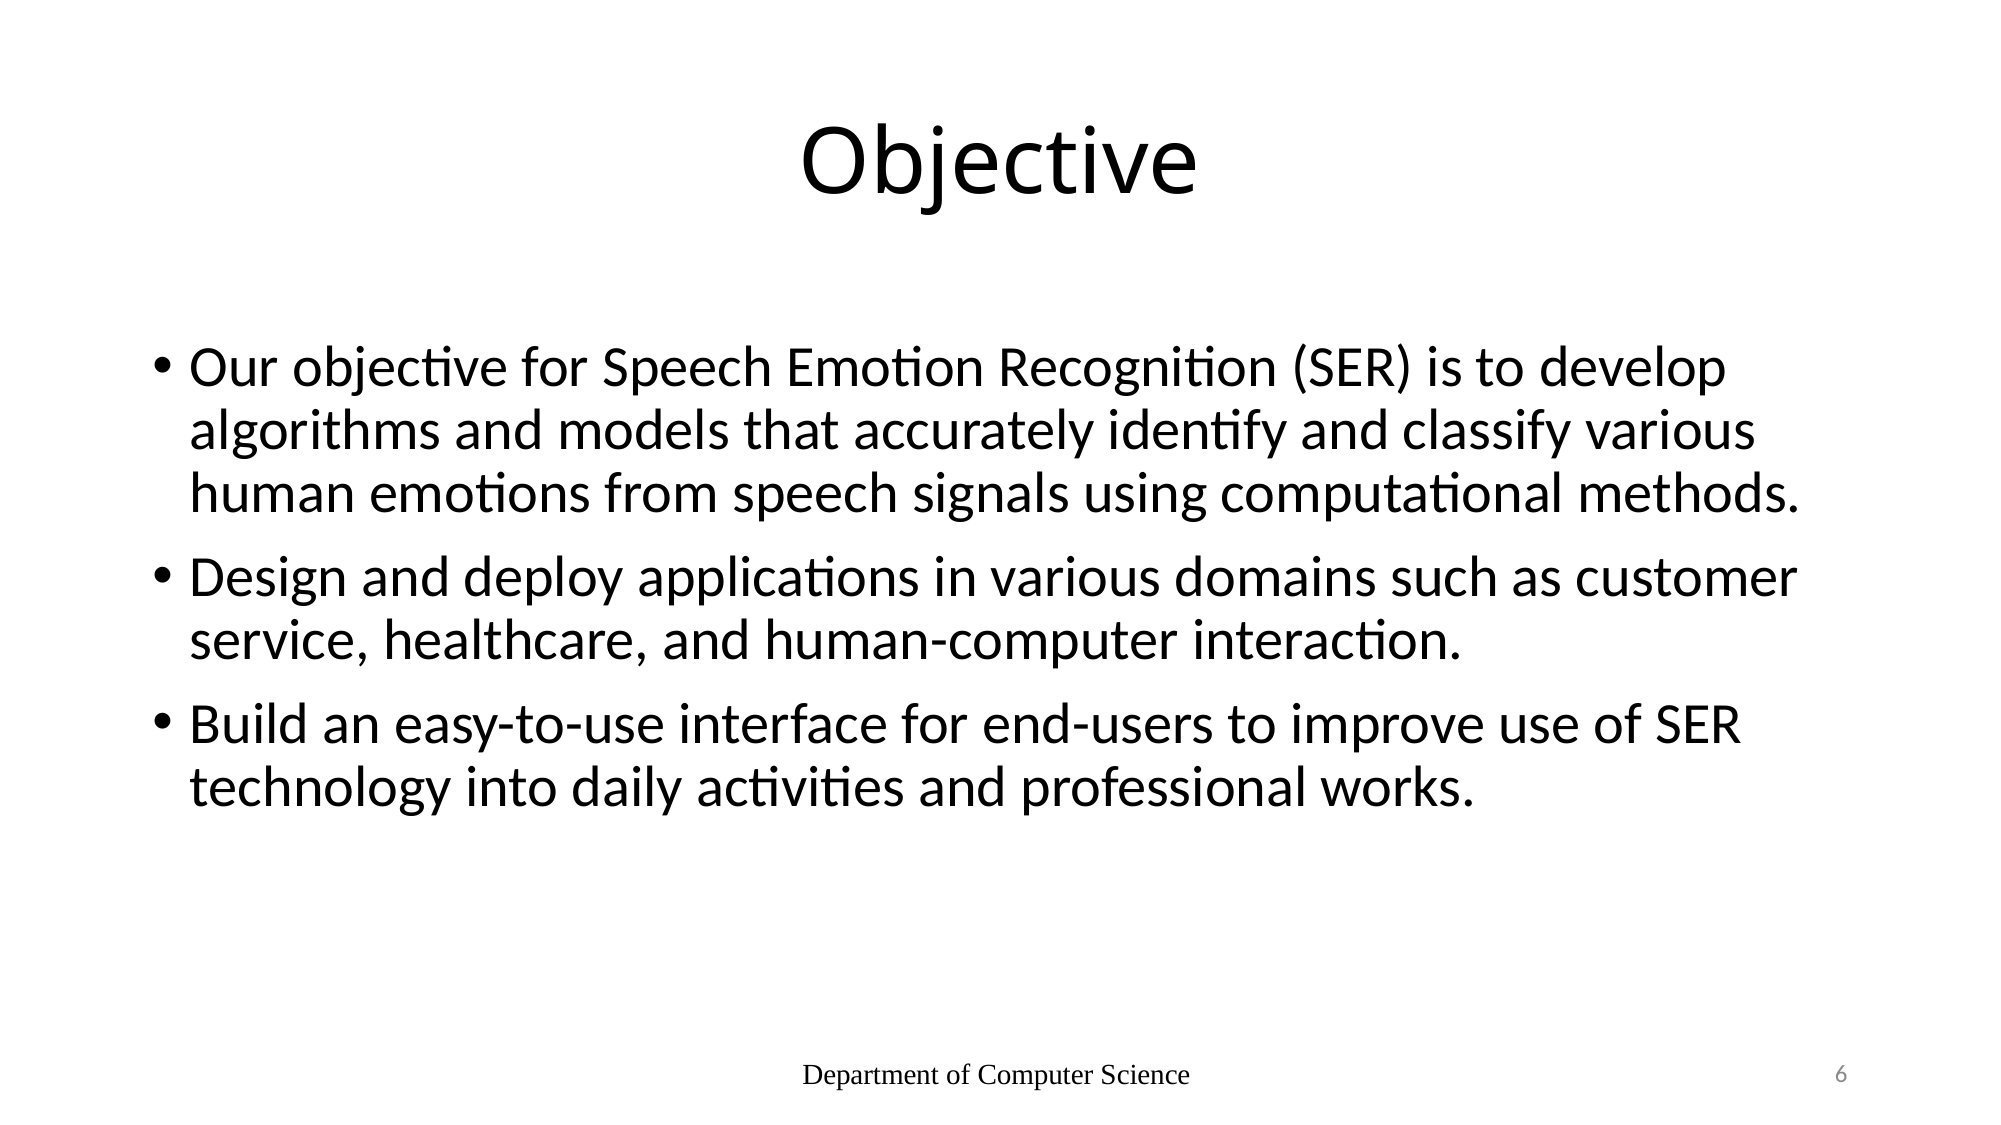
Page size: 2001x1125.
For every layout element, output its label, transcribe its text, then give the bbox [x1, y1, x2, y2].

title Objective [137, 55, 1863, 273]
list Our objective for Speech Emotion Recognition (SER) is to develop algorithms and models that accurately identify and classify various human emotions from speech signals using computational methods. Design and deploy applications in various domains such as customer service, healthcare, and human-computer interaction. Build an easy-to-use interface for end-users to improve use of SER technology into daily activities and professional works. [137, 328, 1863, 1043]
footer Department of Computer Science [662, 1042, 1338, 1103]
slide_number 6 [1412, 1042, 1863, 1103]
